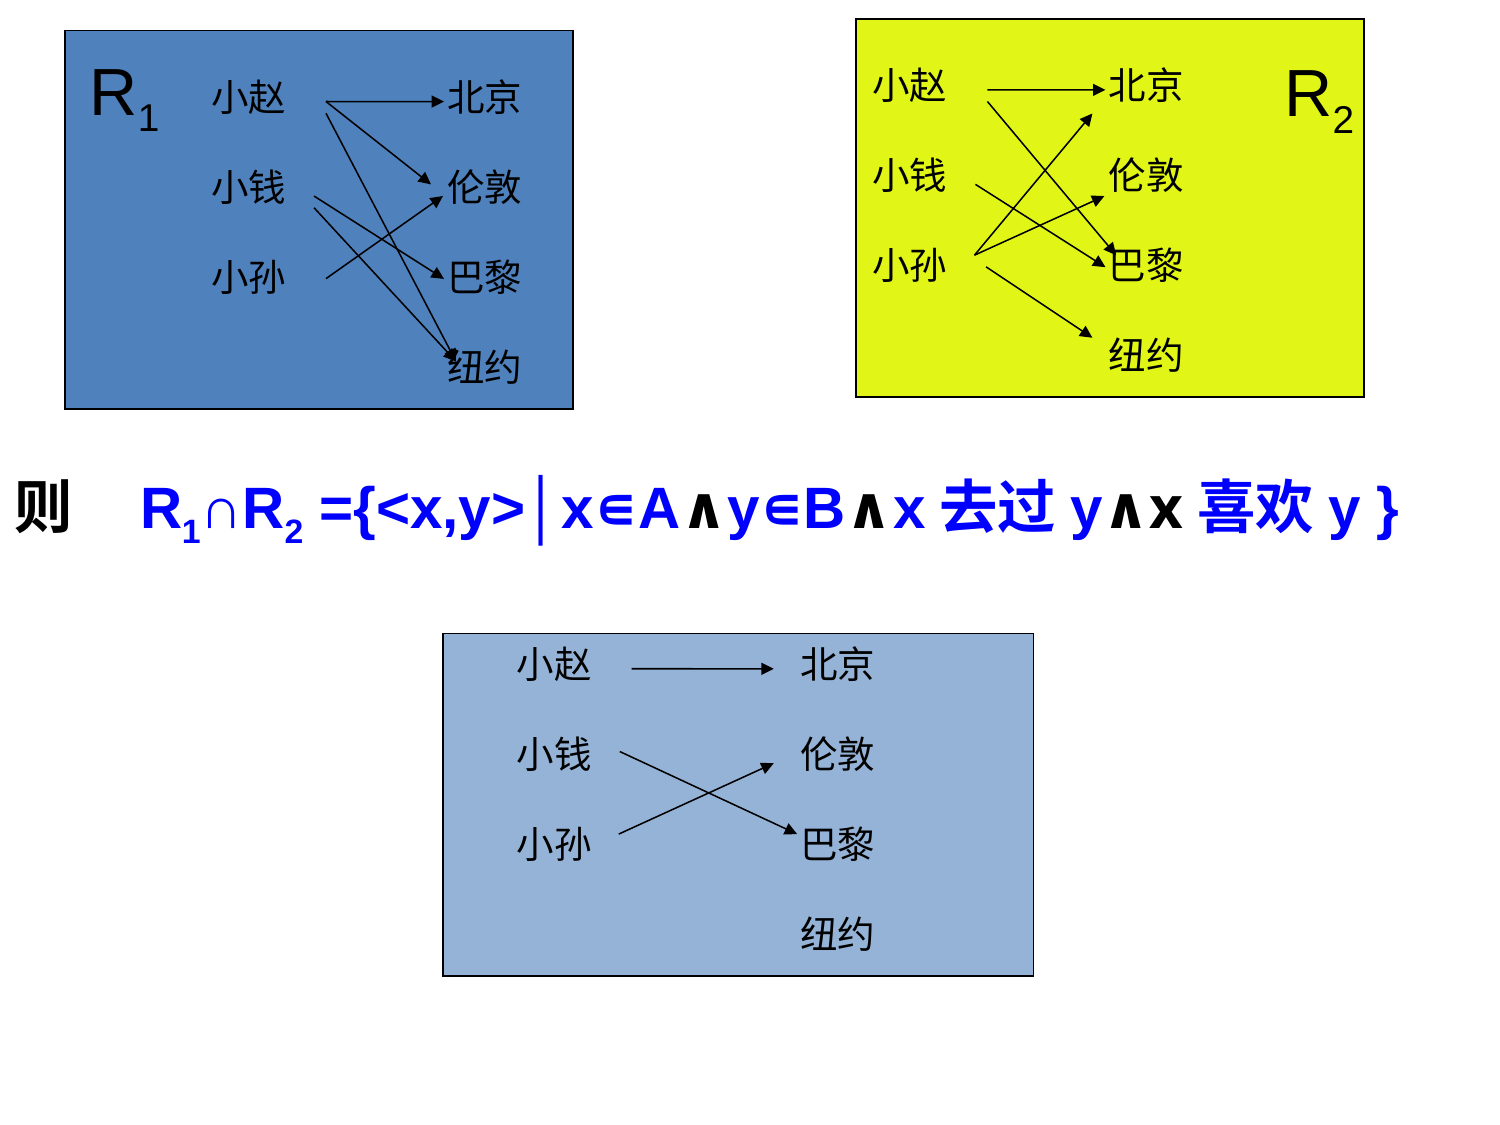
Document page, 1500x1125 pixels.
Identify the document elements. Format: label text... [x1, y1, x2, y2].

text_box 则 R1∩R2 ={<x,y>│x∊A∧y∊B∧x去过y∧x喜欢y } [0, 464, 1483, 647]
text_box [64, 30, 574, 487]
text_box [442, 632, 1034, 1055]
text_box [855, 18, 1388, 476]
